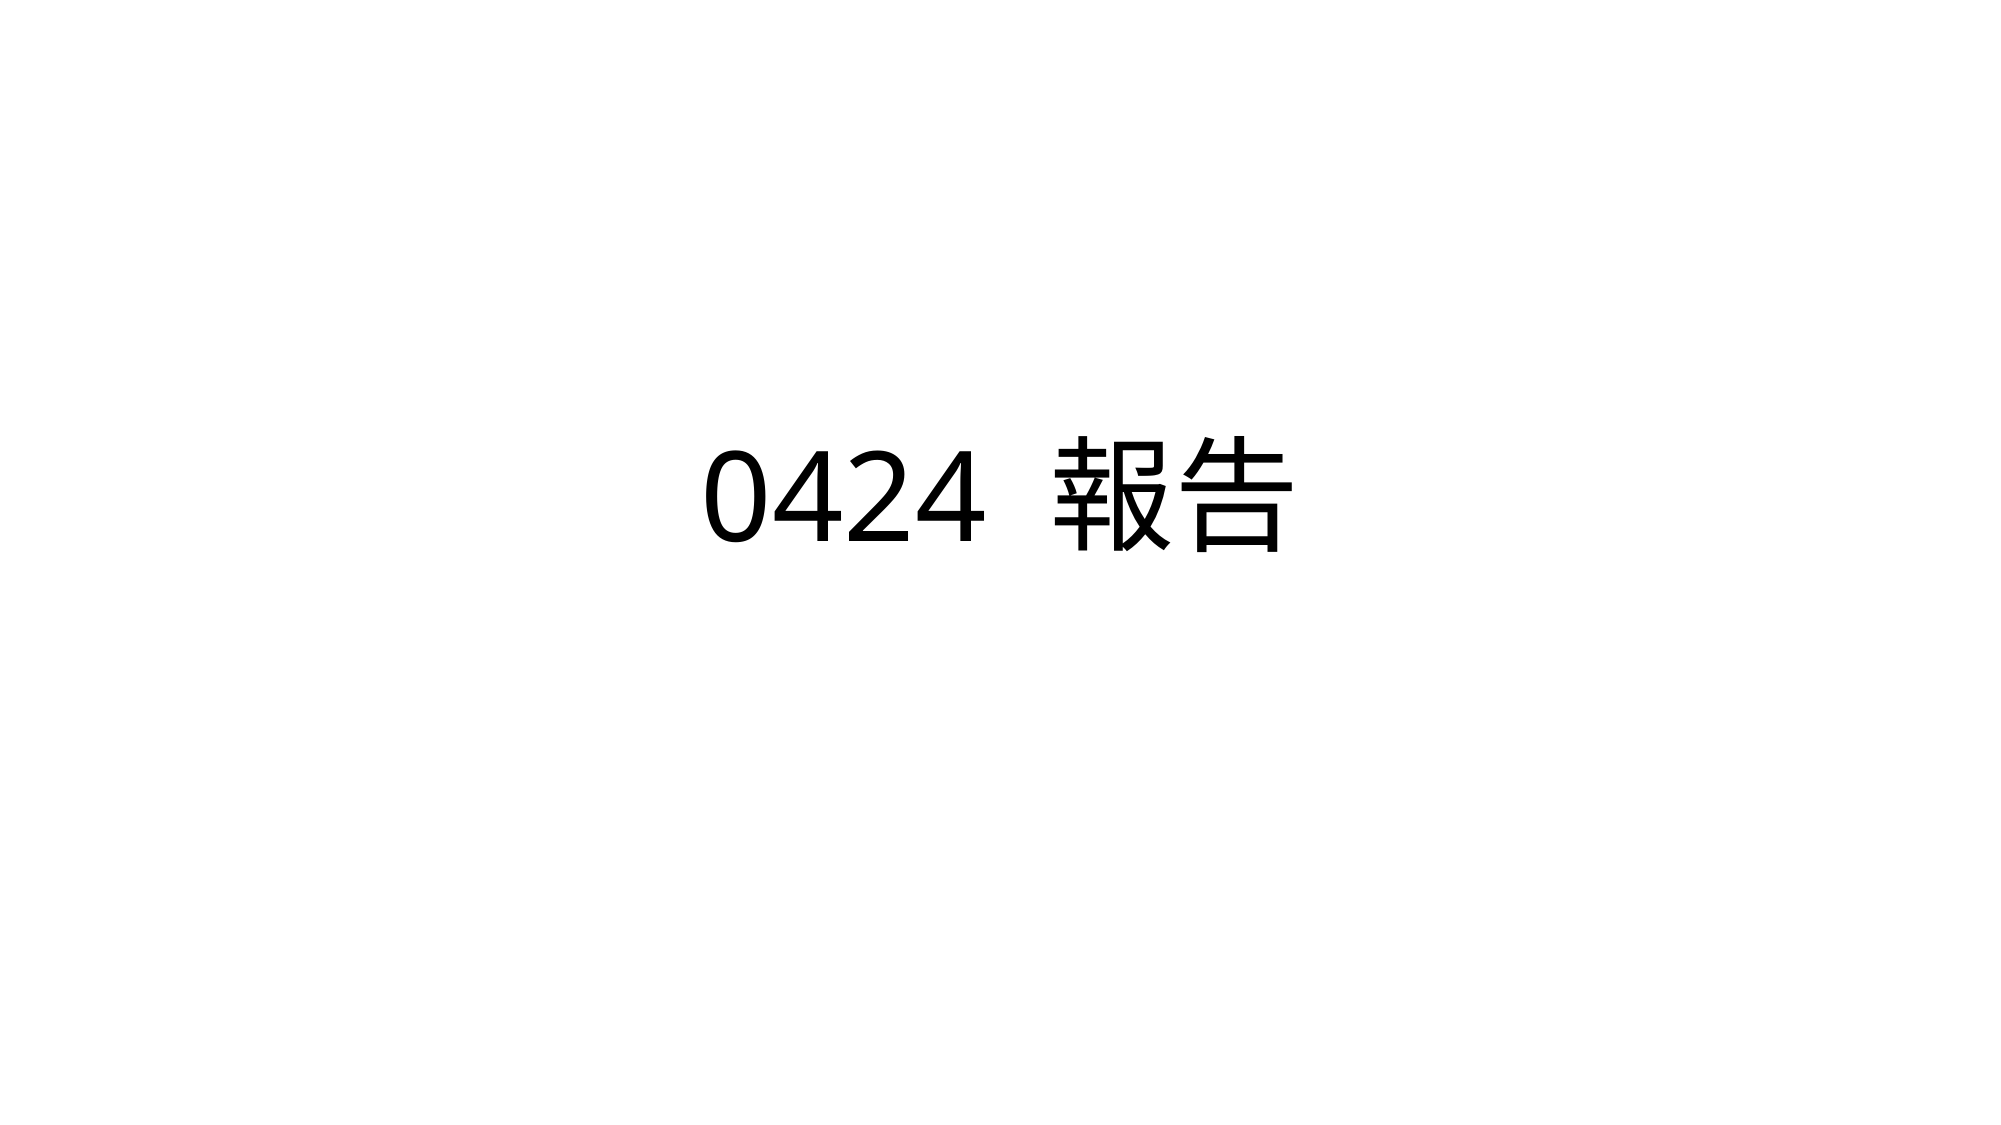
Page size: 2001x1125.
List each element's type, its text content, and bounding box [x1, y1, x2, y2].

title 0424 報告 [249, 184, 1750, 576]
